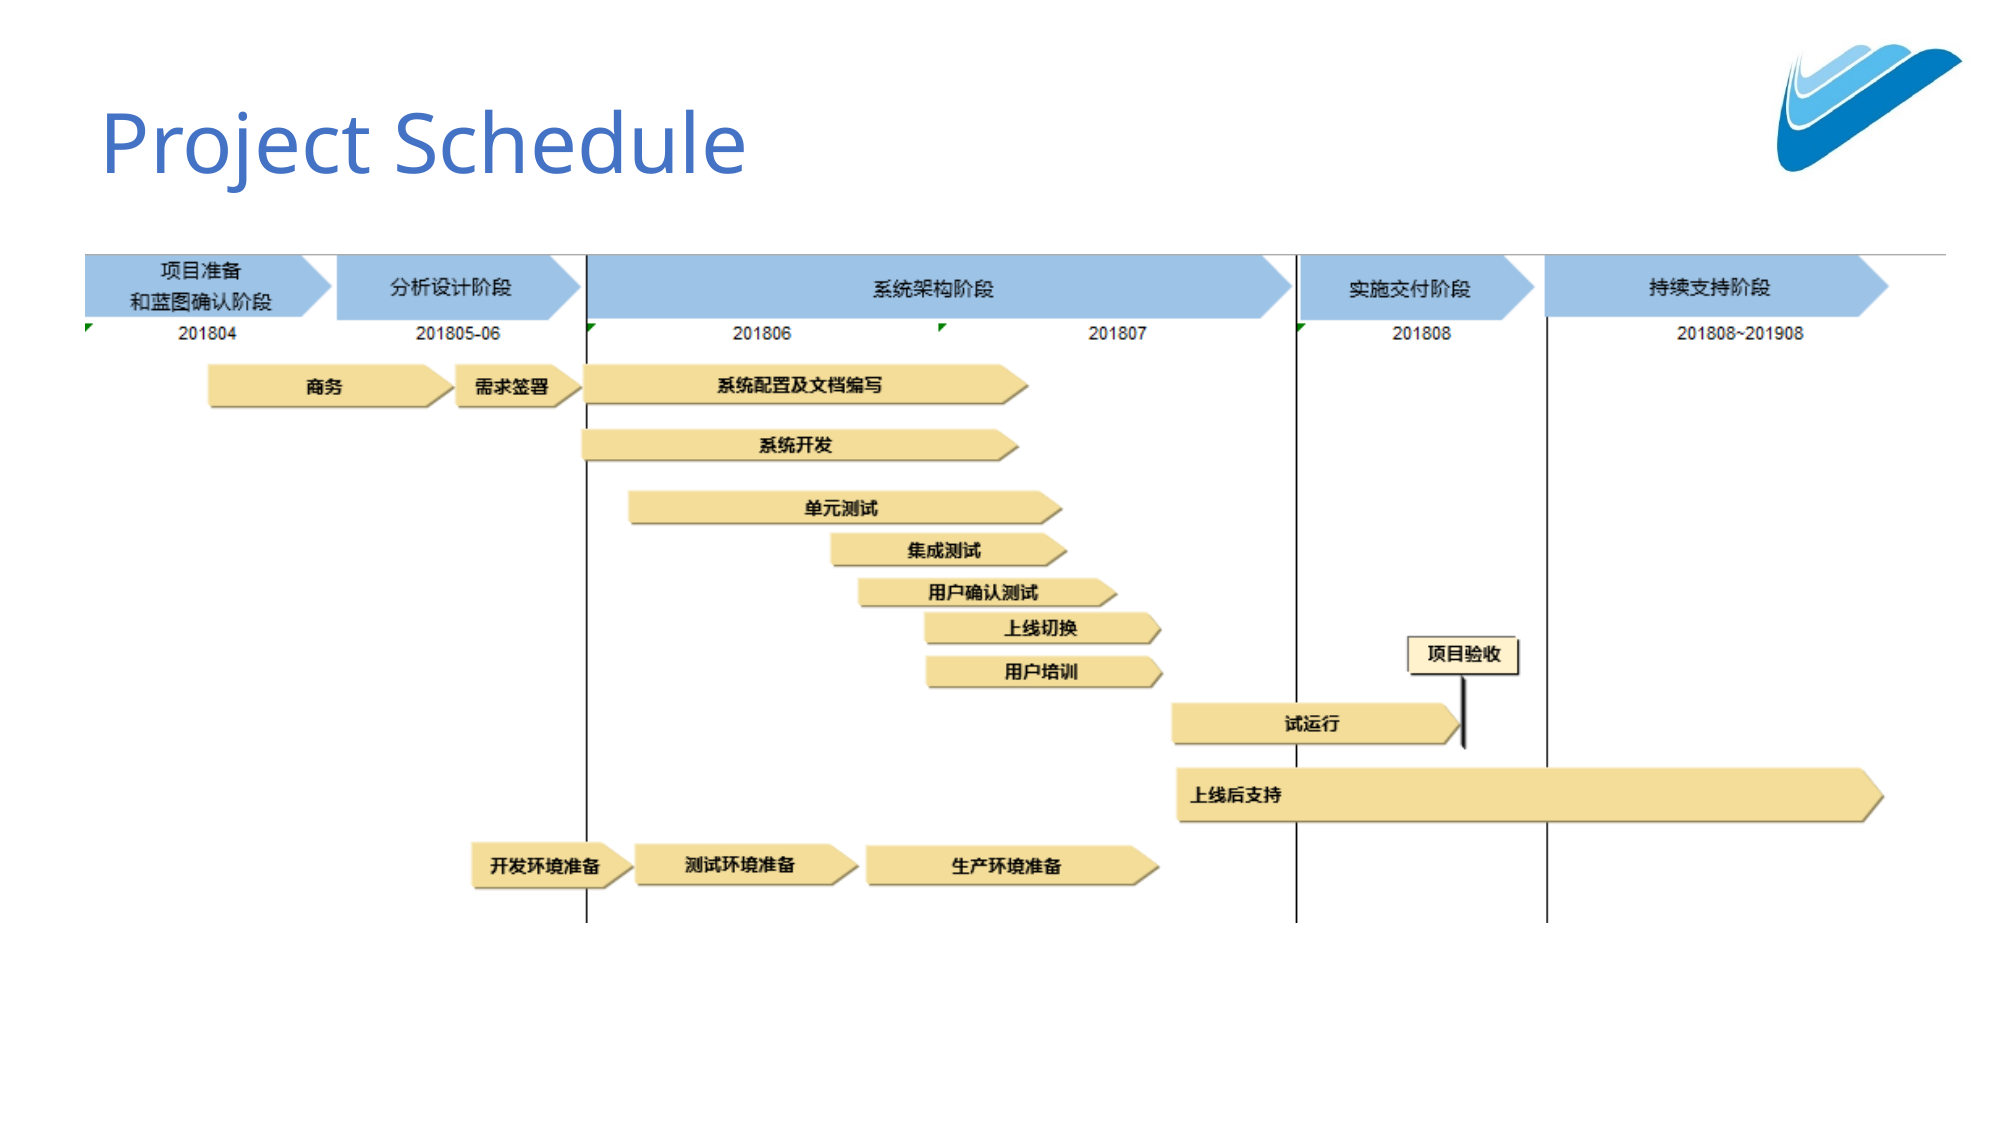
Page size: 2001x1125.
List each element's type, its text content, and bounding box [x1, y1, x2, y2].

picture [1742, 9, 1982, 198]
picture [85, 254, 1946, 923]
title Project Schedule [85, 37, 1811, 254]
